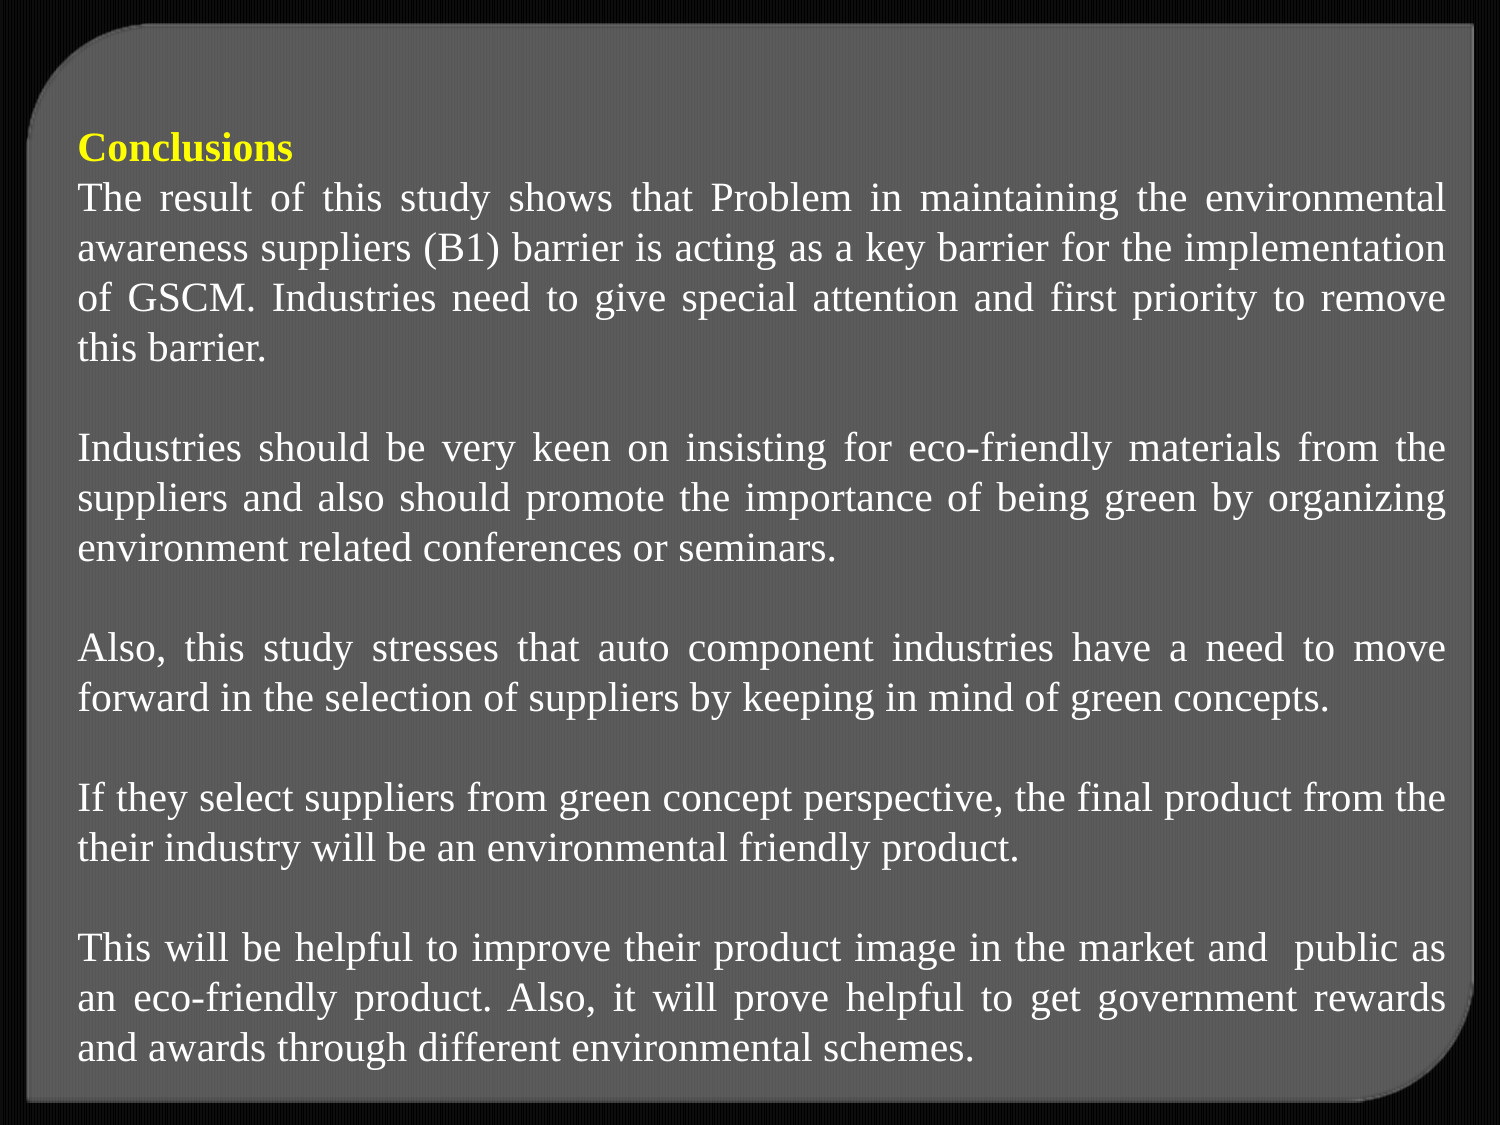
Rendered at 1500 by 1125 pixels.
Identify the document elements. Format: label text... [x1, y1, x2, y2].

text_box Conclusions The result of this study shows that Problem in maintaining the environmental awareness suppliers (B1) barrier is acting as a key barrier for the implementation of GSCM. Industries need to give special attention and first priority to remove this barrier. Industries should be very keen on insisting for eco-friendly materials from the suppliers and also should promote the importance of being green by organizing environment related conferences or seminars. Also, this study stresses that auto component industries have a need to move forward in the selection of suppliers by keeping in mind of green concepts. If they select suppliers from green concept perspective, the final product from the their industry will be an environmental friendly product. This will be helpful to improve their product image in the market and public as an eco-friendly product. Also, it will prove helpful to get government rewards and awards through different environmental schemes. [62, 112, 1463, 1078]
